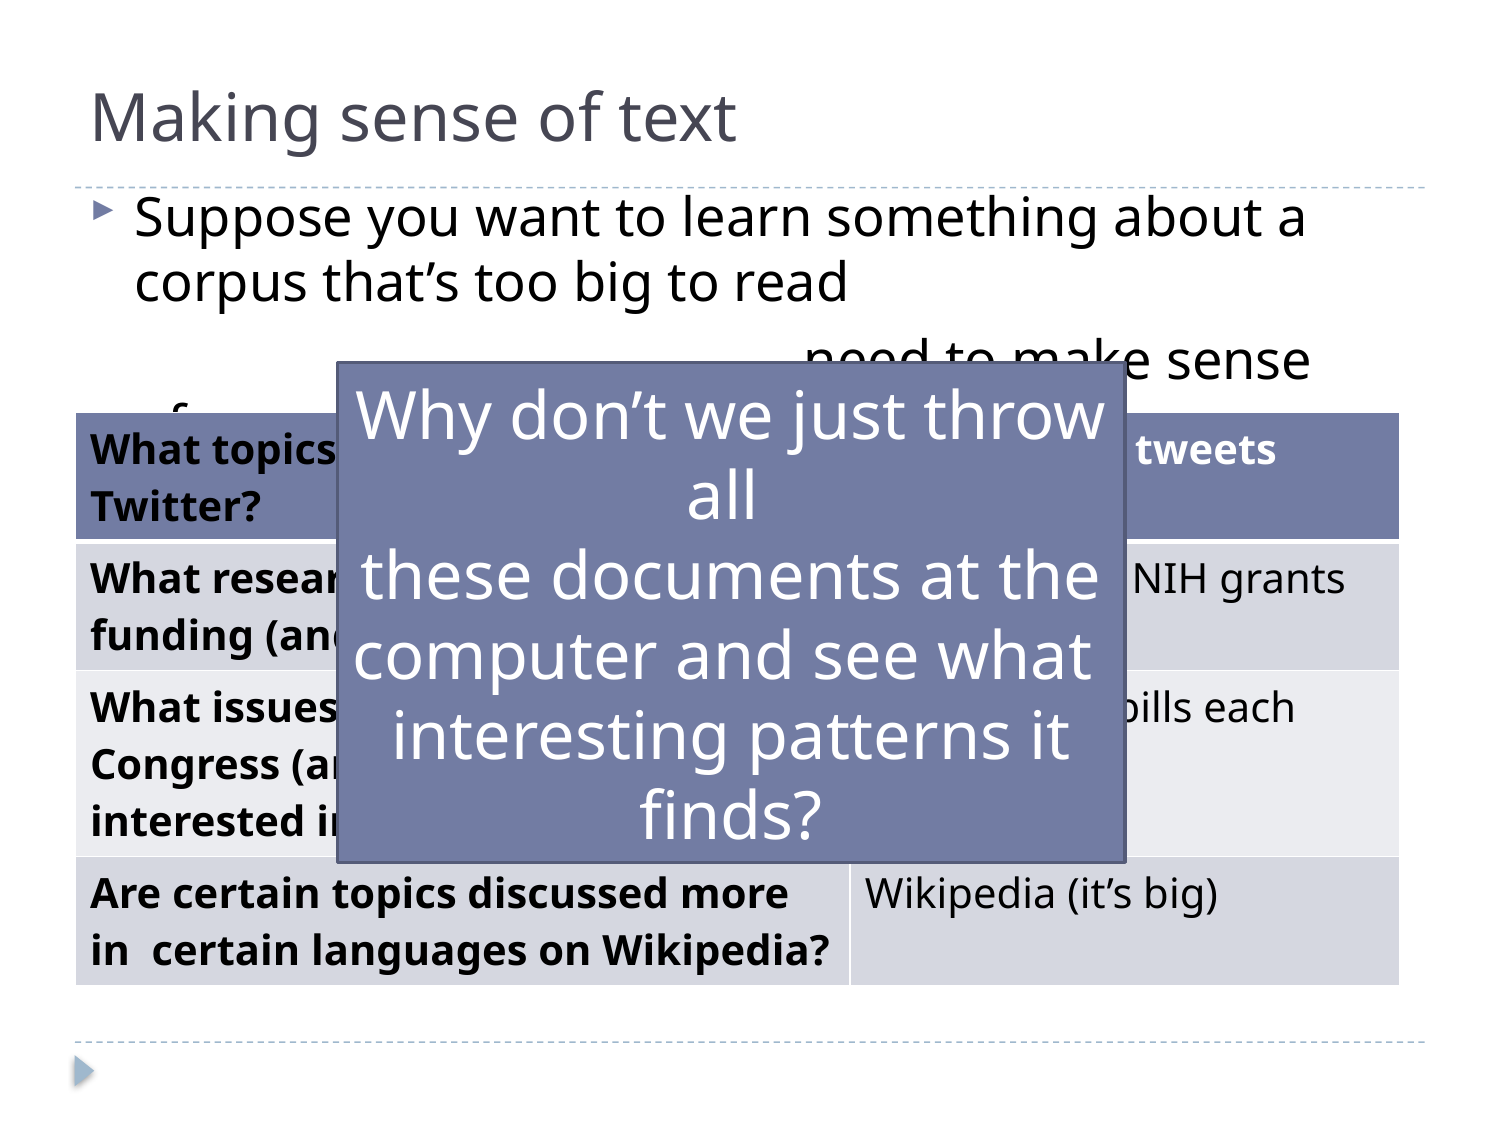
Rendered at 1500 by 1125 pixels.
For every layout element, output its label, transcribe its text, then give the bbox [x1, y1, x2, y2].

table_cell What research topics receive grant funding (and from whom)? [76, 544, 336, 670]
text_box Why don’t we just throw all these documents at the computer and see what interesting patterns it finds? [336, 361, 1127, 864]
table_cell Wikipedia (it’s big) [851, 857, 1399, 985]
table_cell What issues are considered by Congress (and which politicians are interested in which topic)? [76, 671, 336, 856]
title Making sense of text [75, 0, 1425, 163]
table_header What topics are trending today on Twitter? [76, 413, 336, 539]
table_cell hundreds of bills each year [1127, 671, 1399, 856]
table_cell 80,000 active NIH grants [1127, 544, 1399, 670]
list Suppose you want to learn something about a corpus that’s too big to read need to make sense of… [75, 174, 1425, 985]
table_header half a billion tweets daily [1127, 413, 1399, 539]
table_cell Are certain topics discussed more in certain languages on Wikipedia? [76, 857, 849, 985]
